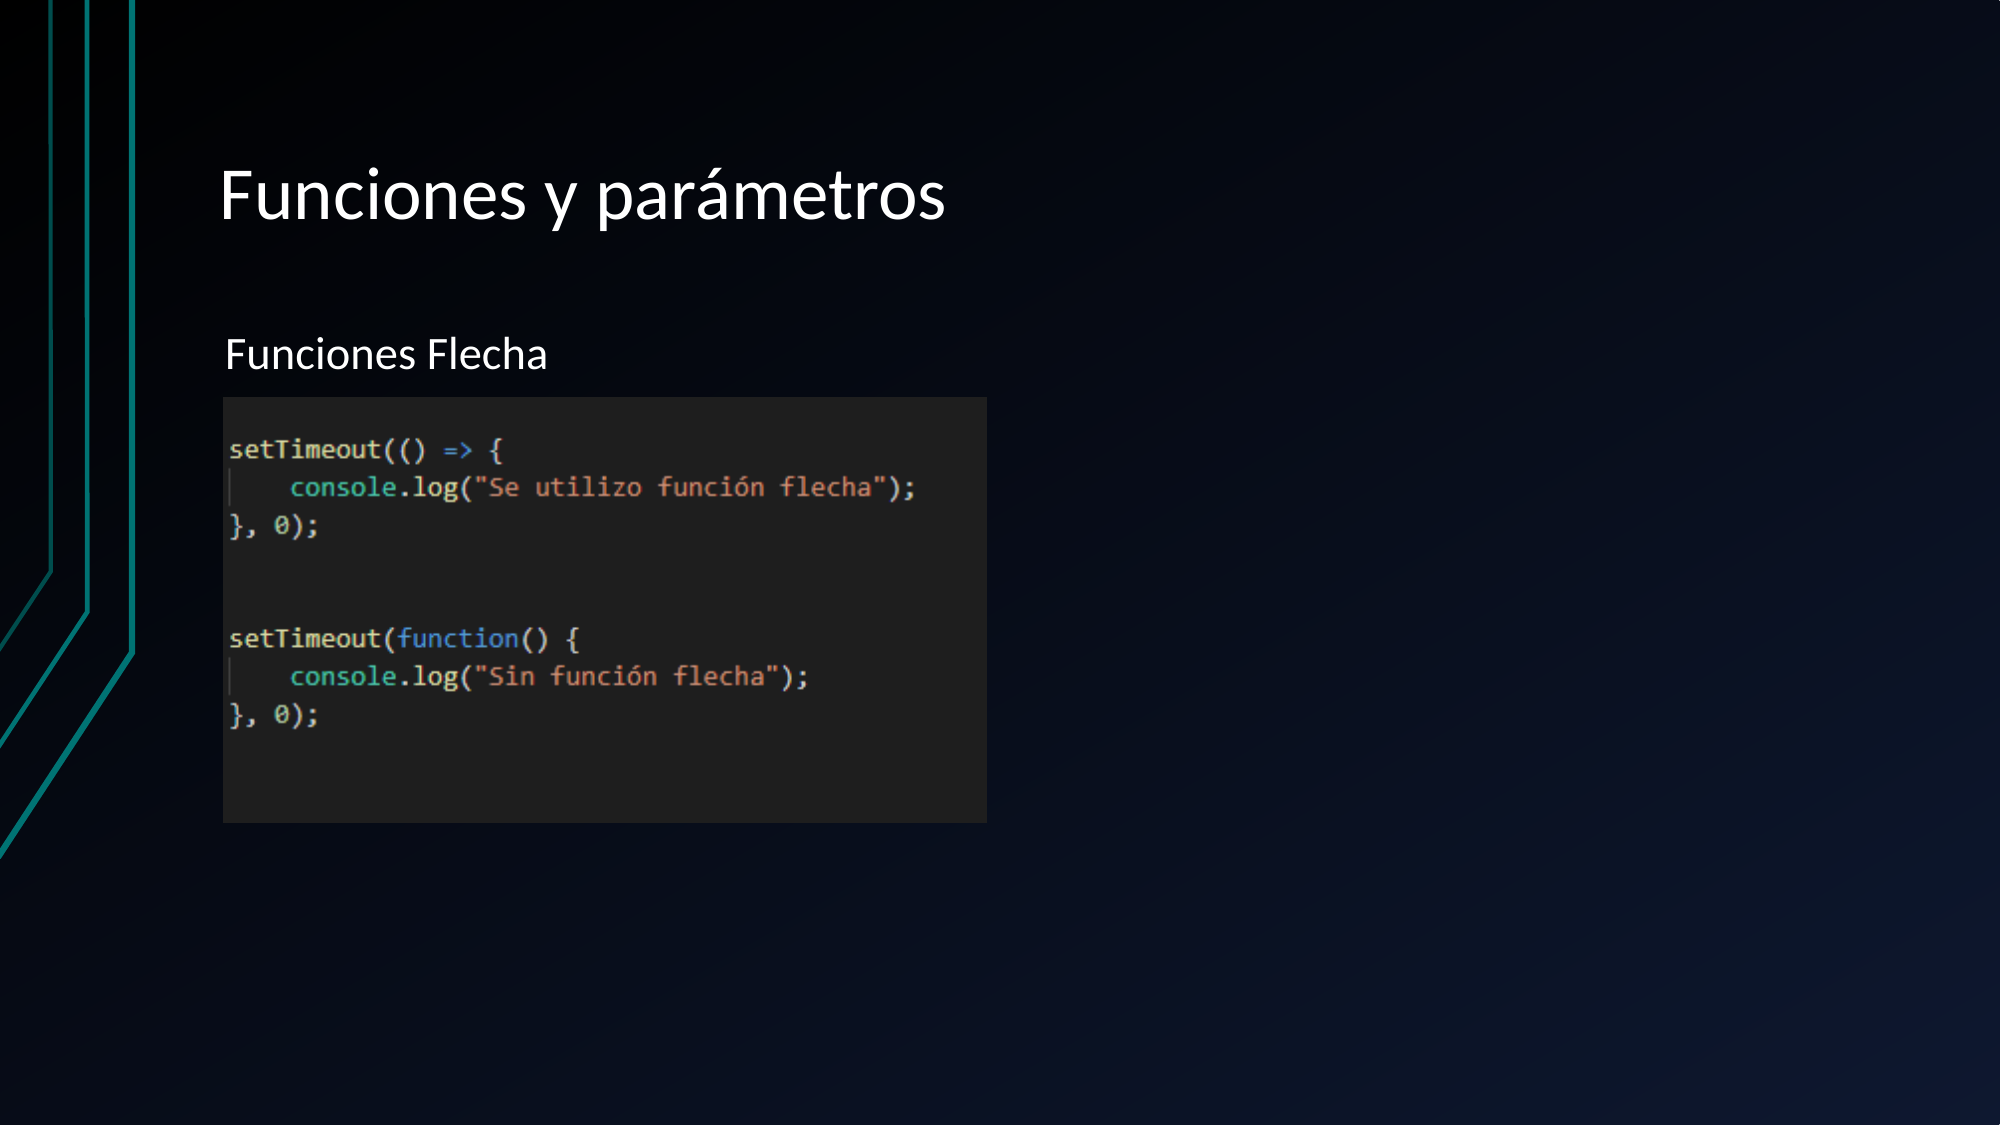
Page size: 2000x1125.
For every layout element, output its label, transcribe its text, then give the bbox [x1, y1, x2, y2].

text_box Funciones Flecha [205, 319, 969, 390]
picture [223, 396, 988, 823]
title Funciones y parámetros [199, 45, 1900, 246]
